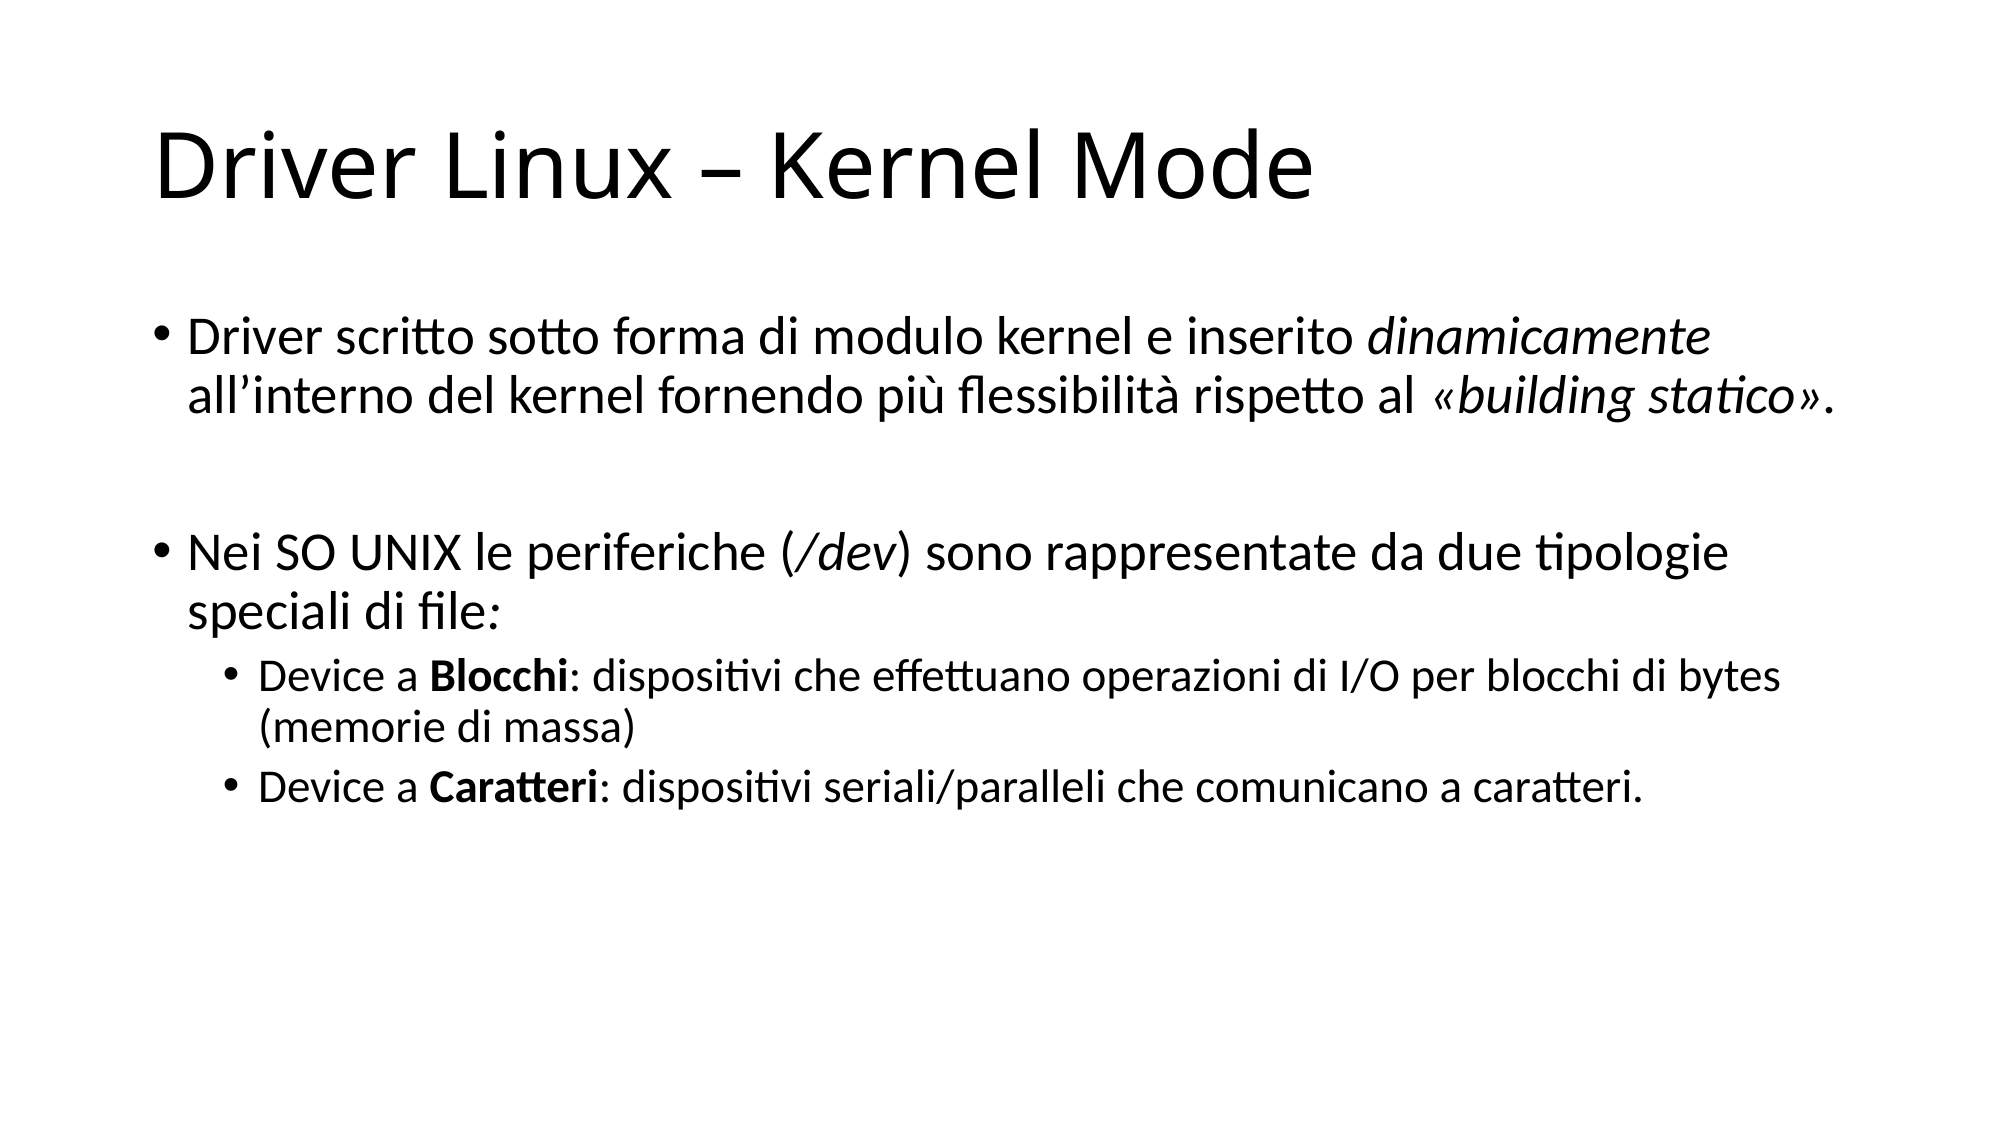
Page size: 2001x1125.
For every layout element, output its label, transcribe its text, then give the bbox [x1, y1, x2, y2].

title Driver Linux – Kernel Mode [137, 59, 1863, 278]
list Driver scritto sotto forma di modulo kernel e inserito dinamicamente all’interno del kernel fornendo più flessibilità rispetto al «building statico». Nei SO UNIX le periferiche (/dev) sono rappresentate da due tipologie speciali di file: Device a Blocchi: dispositivi che effettuano operazioni di I/O per blocchi di bytes (memorie di massa) Device a Caratteri: dispositivi seriali/paralleli che comunicano a caratteri. [137, 299, 1863, 1014]
